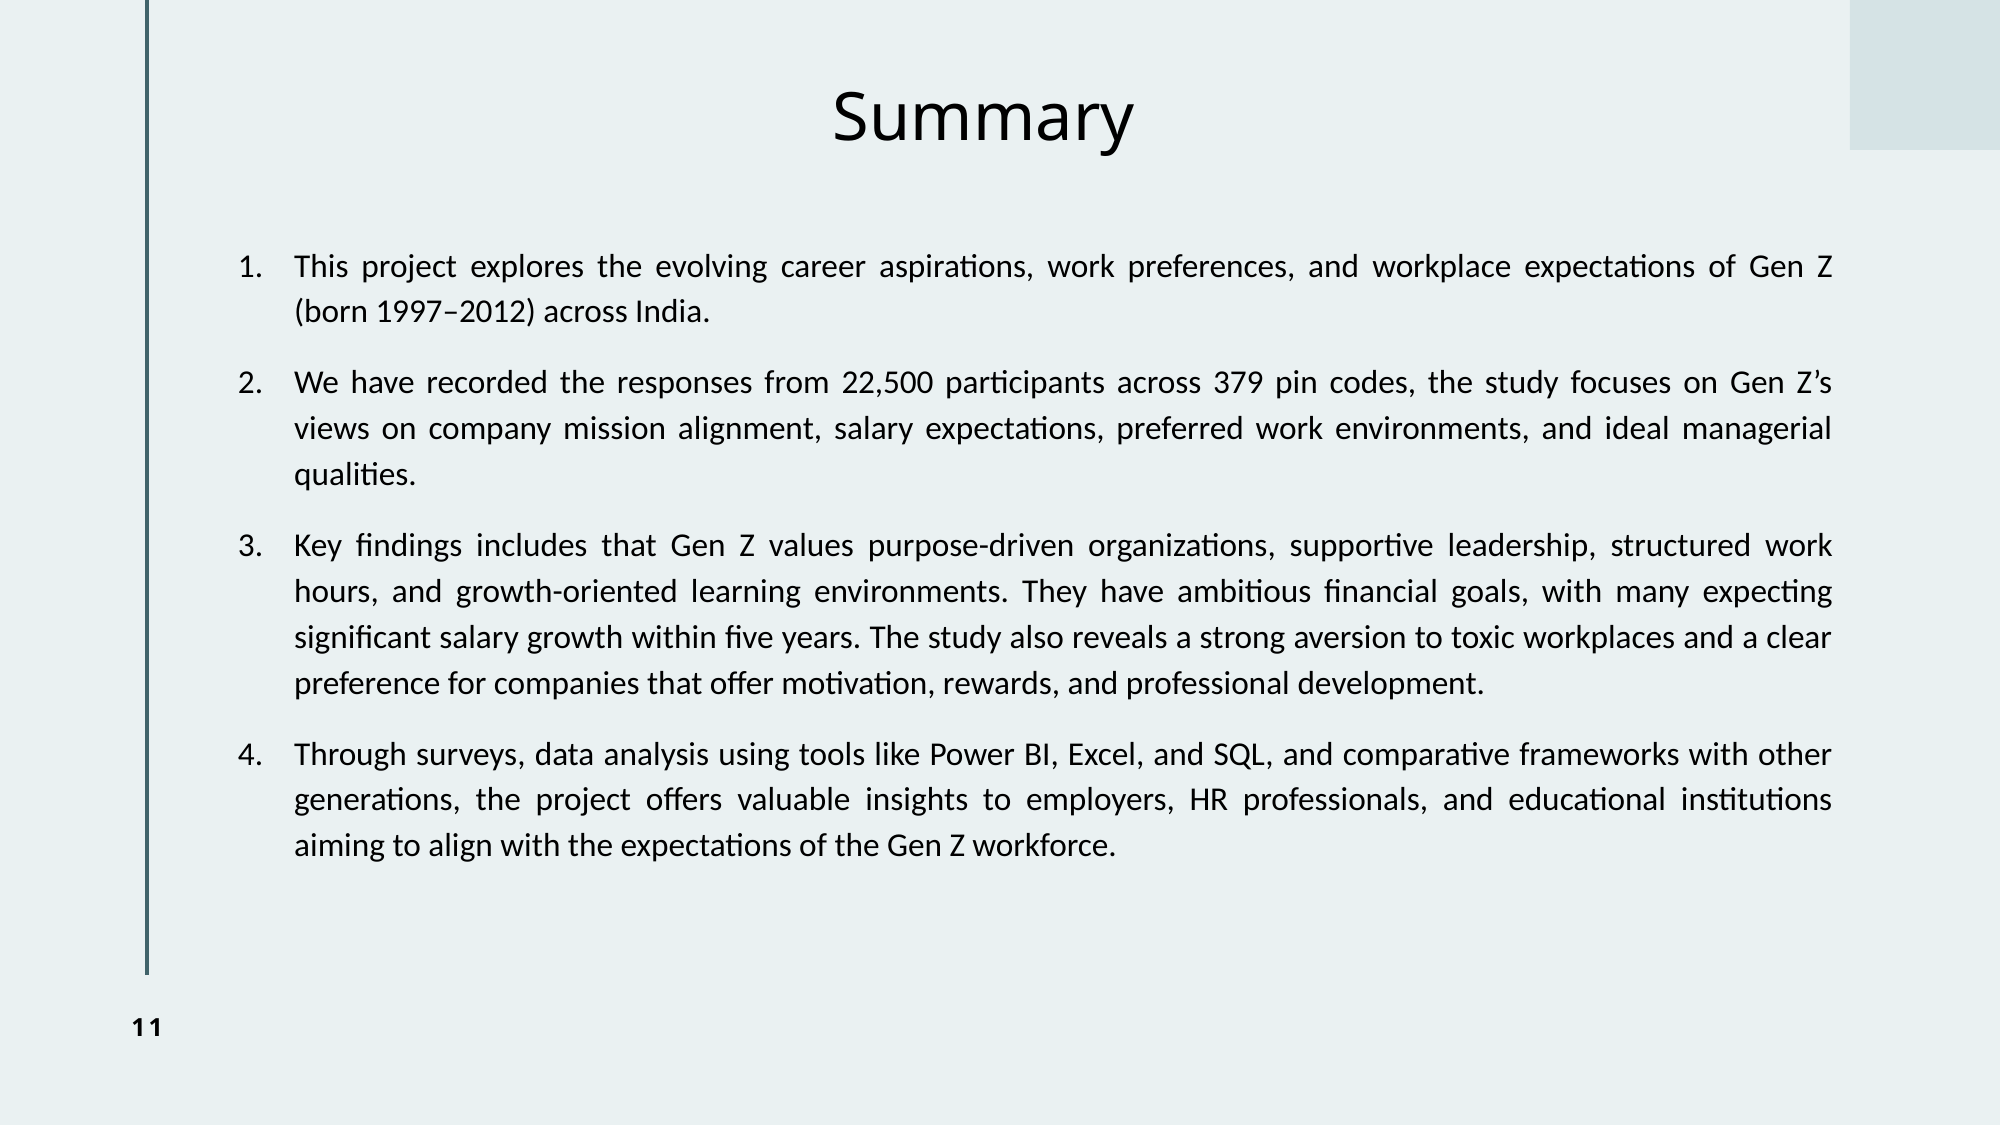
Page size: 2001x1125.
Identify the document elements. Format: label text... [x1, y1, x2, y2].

list This project explores the evolving career aspirations, work preferences, and workplace expectations of Gen Z (born 1997–2012) across India. We have recorded the responses from 22,500 participants across 379 pin codes, the study focuses on Gen Z’s views on company mission alignment, salary expectations, preferred work environments, and ideal managerial qualities. Key findings includes that Gen Z values purpose-driven organizations, supportive leadership, structured work hours, and growth-oriented learning environments. They have ambitious financial goals, with many expecting significant salary growth within five years. The study also reveals a strong aversion to toxic workplaces and a clear preference for companies that offer motivation, rewards, and professional development. Through surveys, data analysis using tools like Power BI, Excel, and SQL, and comparative frameworks with other generations, the project offers valuable insights to employers, HR professionals, and educational institutions aiming to align with the expectations of the Gen Z workforce. [237, 237, 1836, 1022]
slide_number 11 [67, 975, 227, 1082]
title Summary [240, 60, 1743, 178]
